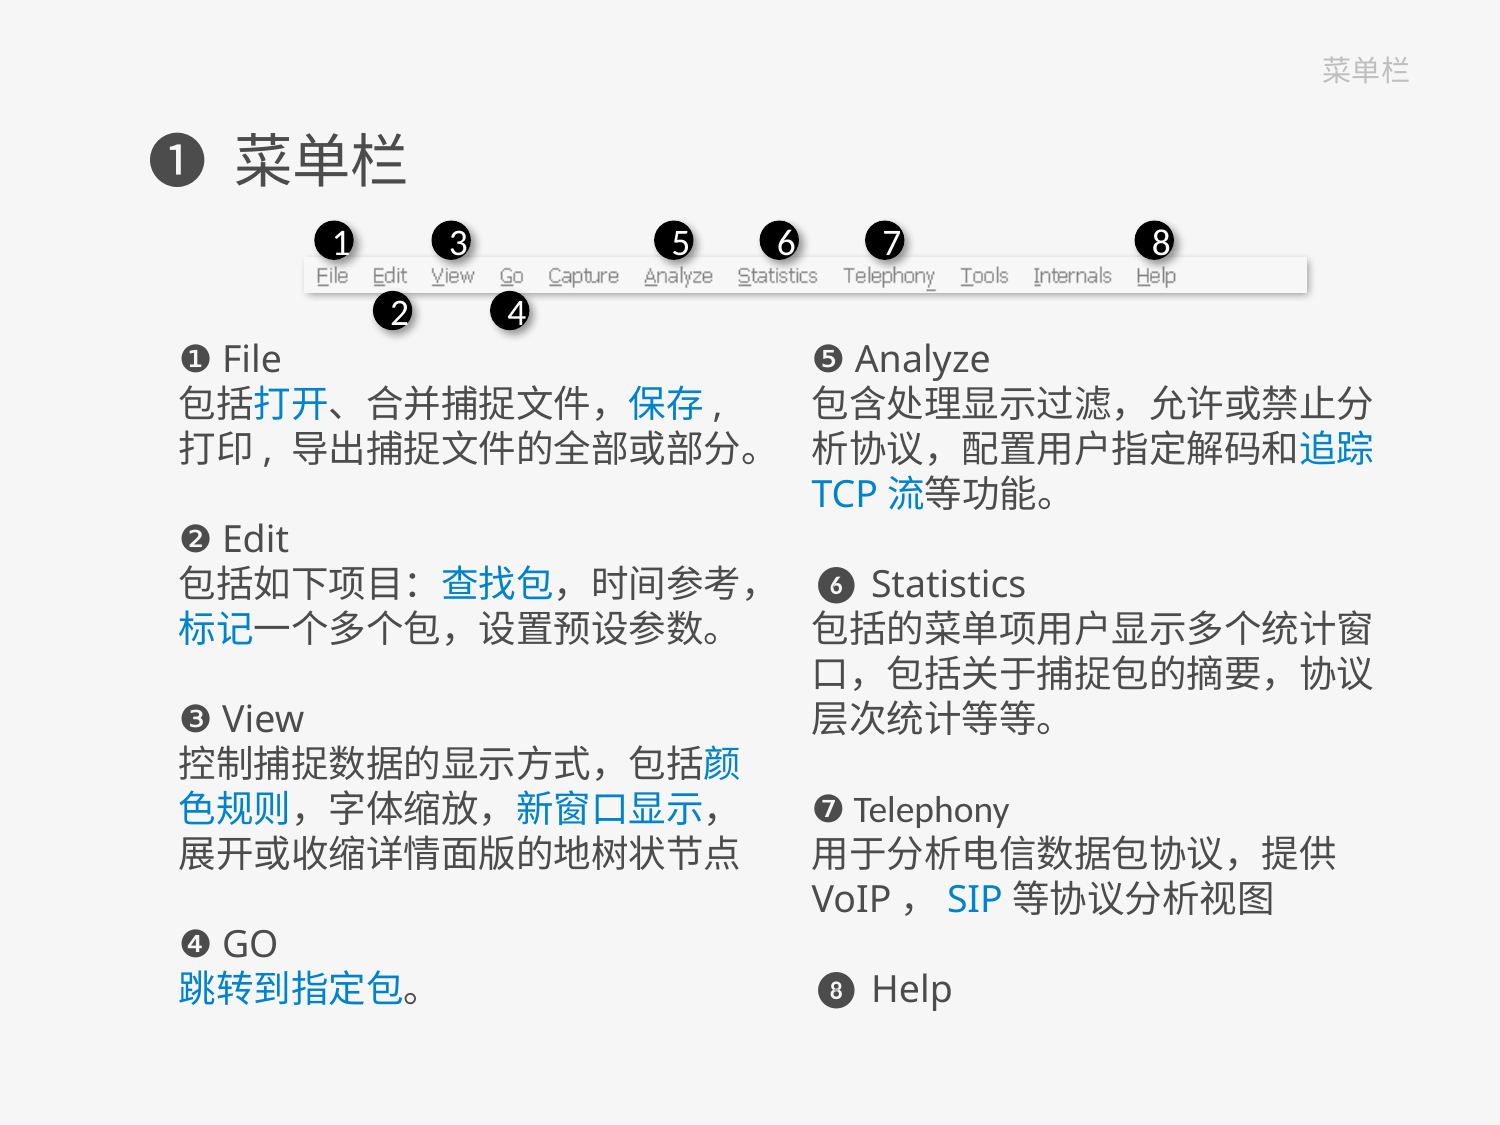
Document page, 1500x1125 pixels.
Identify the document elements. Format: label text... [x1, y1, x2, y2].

text_box 5 [654, 220, 694, 256]
text_box ❶ File 包括打开、合并捕捉文件，保存, 打印, 导出捕捉文件的全部或部分。 ❷ Edit 包括如下项目：查找包，时间参考，标记一个多个包，设置预设参数。 ❸ View 控制捕捉数据的显示方式，包括颜色规则，字体缩放，新窗口显示，展开或收缩详情面版的地树状节点 ❹ GO 跳转到指定包。 [163, 328, 762, 1018]
text_box 8 [1134, 220, 1174, 256]
text_box 1 [314, 220, 354, 256]
title 菜单栏 [75, 45, 1425, 106]
text_box 3 [431, 220, 471, 256]
text_box 7 [865, 220, 905, 256]
list ❶ 菜单栏 [134, 117, 1357, 235]
text_box ❺ Analyze 包含处理显示过滤，允许或禁止分析协议，配置用户指定解码和追踪TCP流等功能。 ❻ Statistics 包括的菜单项用户显示多个统计窗口，包括关于捕捉包的摘要，协议层次统计等等。 ❼ Telephony 用于分析电信数据包协议，提供VoIP，SIP等协议分析视图 ❽ Help [796, 328, 1395, 1018]
text_box 2 [372, 302, 413, 331]
text_box 6 [759, 220, 799, 256]
picture [304, 257, 1307, 293]
text_box 4 [490, 302, 530, 331]
